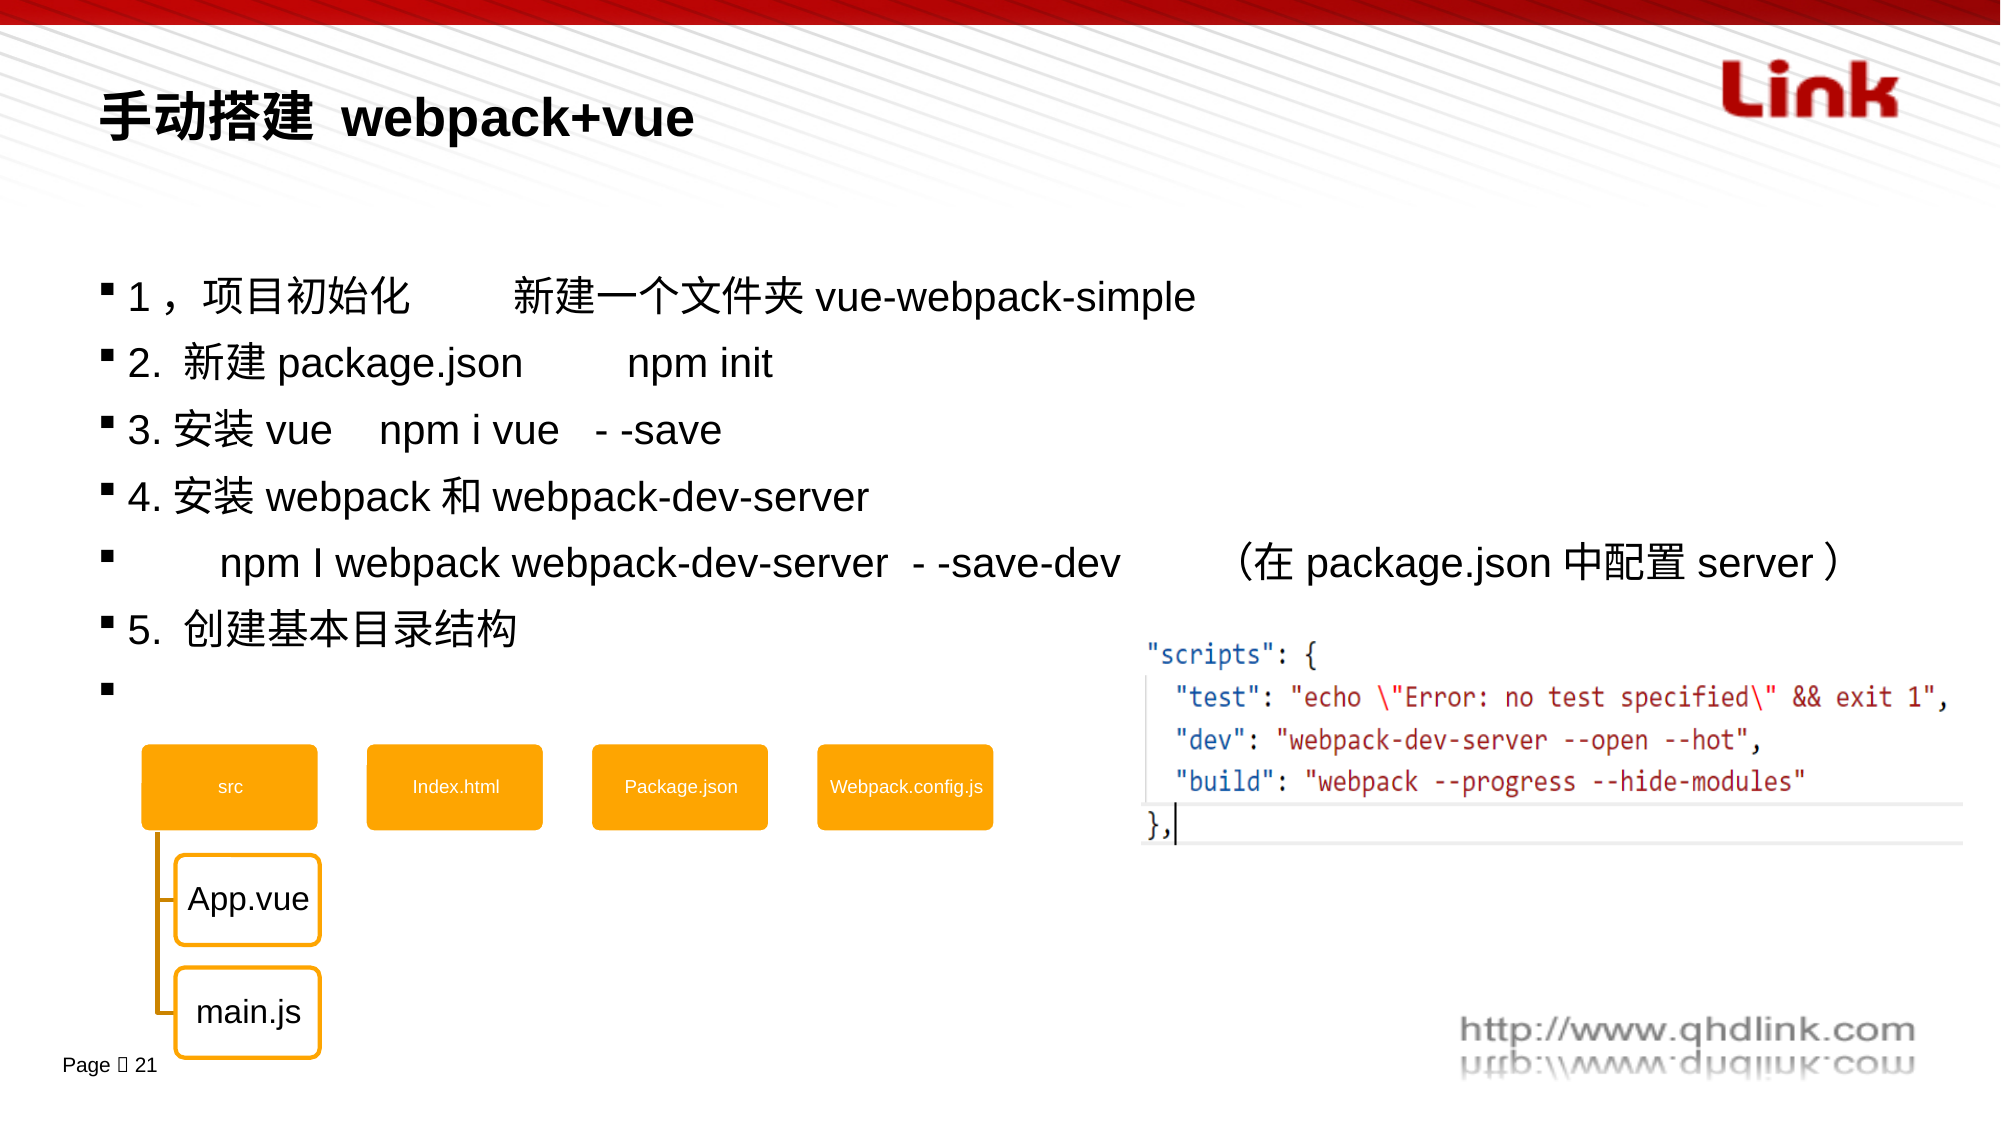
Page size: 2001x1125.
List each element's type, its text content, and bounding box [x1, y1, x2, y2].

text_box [97, 742, 1038, 1059]
picture [0, 0, 2001, 1125]
title 手动搭建 webpack+vue [98, 82, 1654, 189]
list 1，项目初始化 新建一个文件夹vue-webpack-simple 2. 新建package.json npm init 3.安装vue npm i vue - -save 4.安装webpack和webpack-dev-server npm I webpack webpack-dev-server - -save-dev （在package.json中配置server） 5. 创建基本目录结构 [97, 269, 1963, 977]
